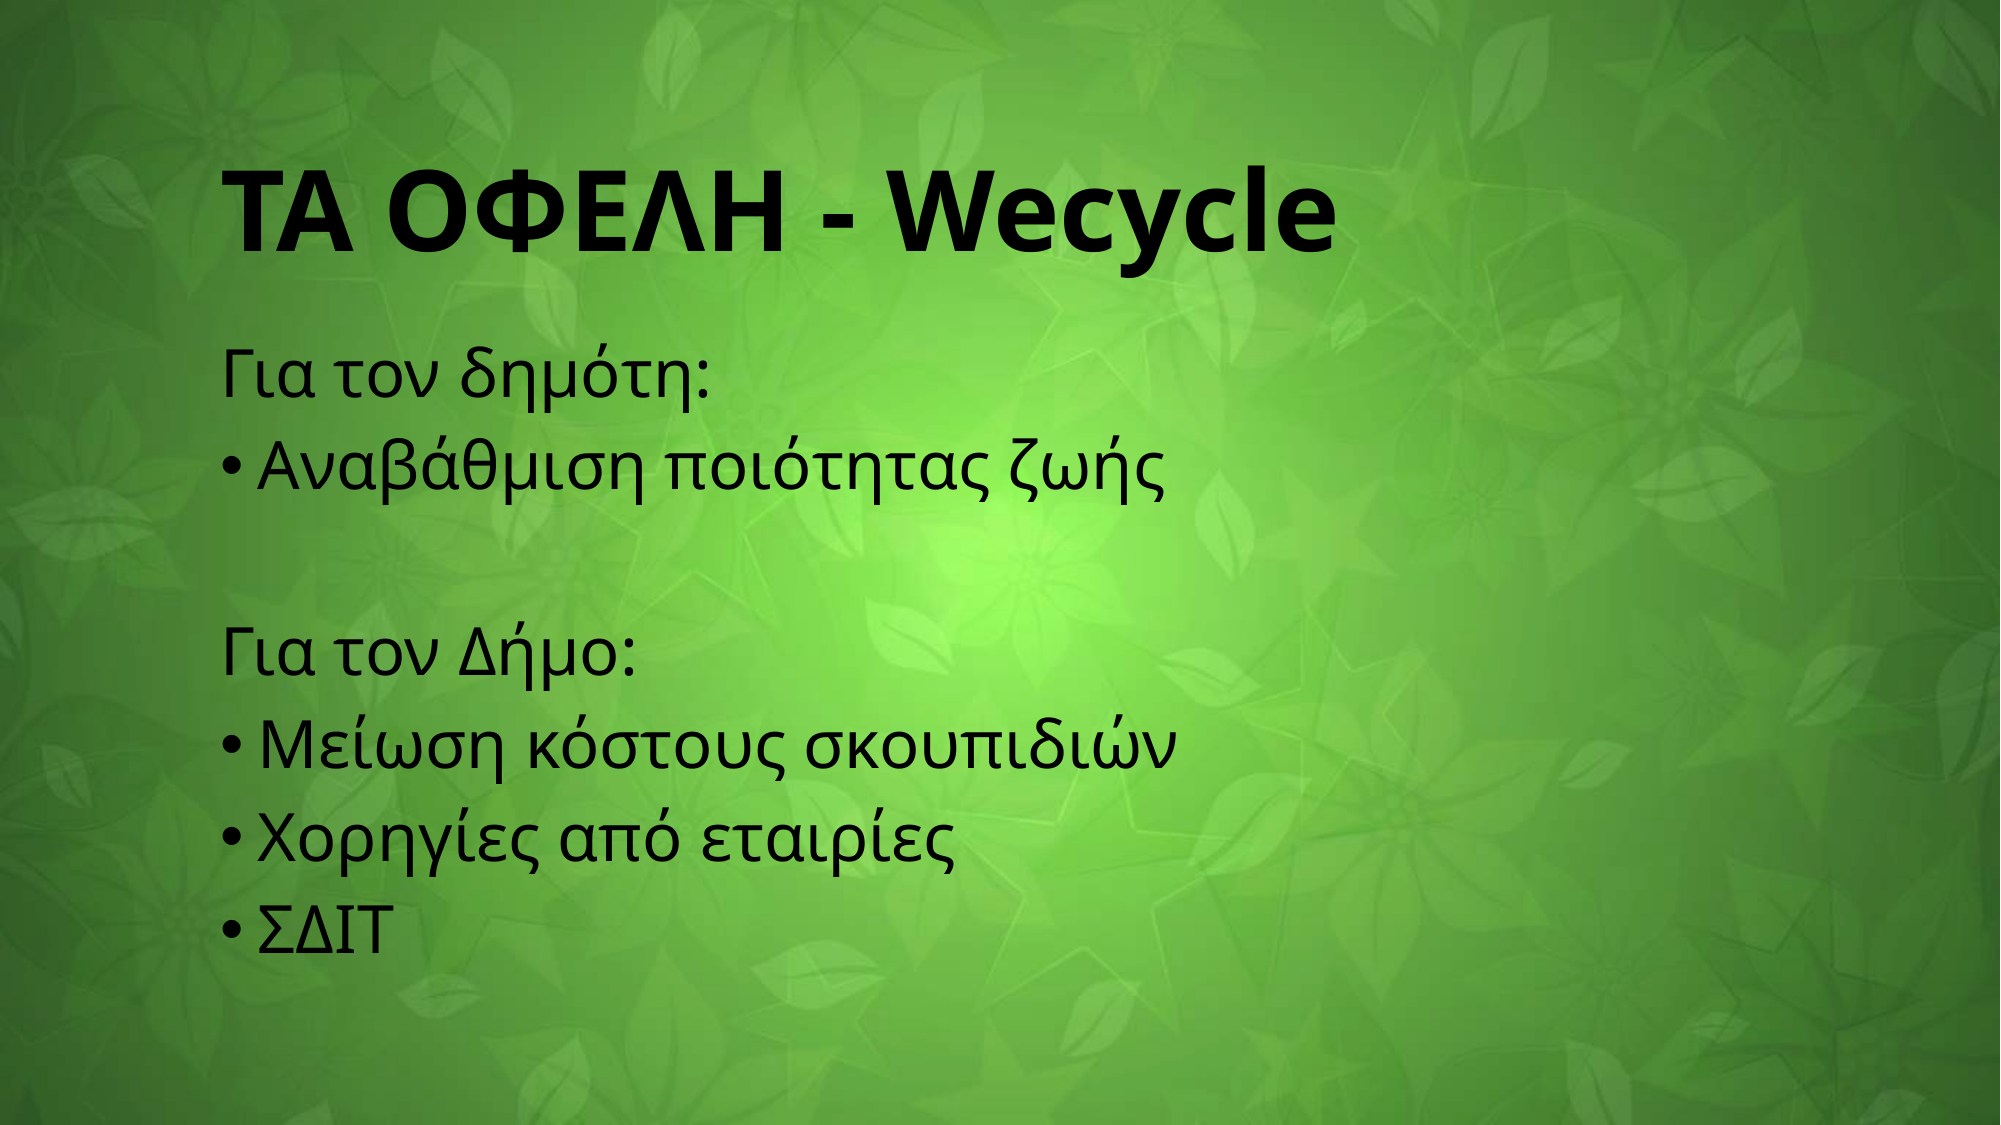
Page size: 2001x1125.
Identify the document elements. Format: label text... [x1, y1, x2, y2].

text_box ΤΑ ΟΦΕΛΗ - Wecycle [205, 147, 1814, 296]
text_box Για τον δημότη: Αναβάθμιση ποιότητας ζωής Για τον Δήμο: Μείωση κόστους σκουπιδιών Χορηγίες από εταιρίες ΣΔΙΤ [205, 332, 1814, 995]
